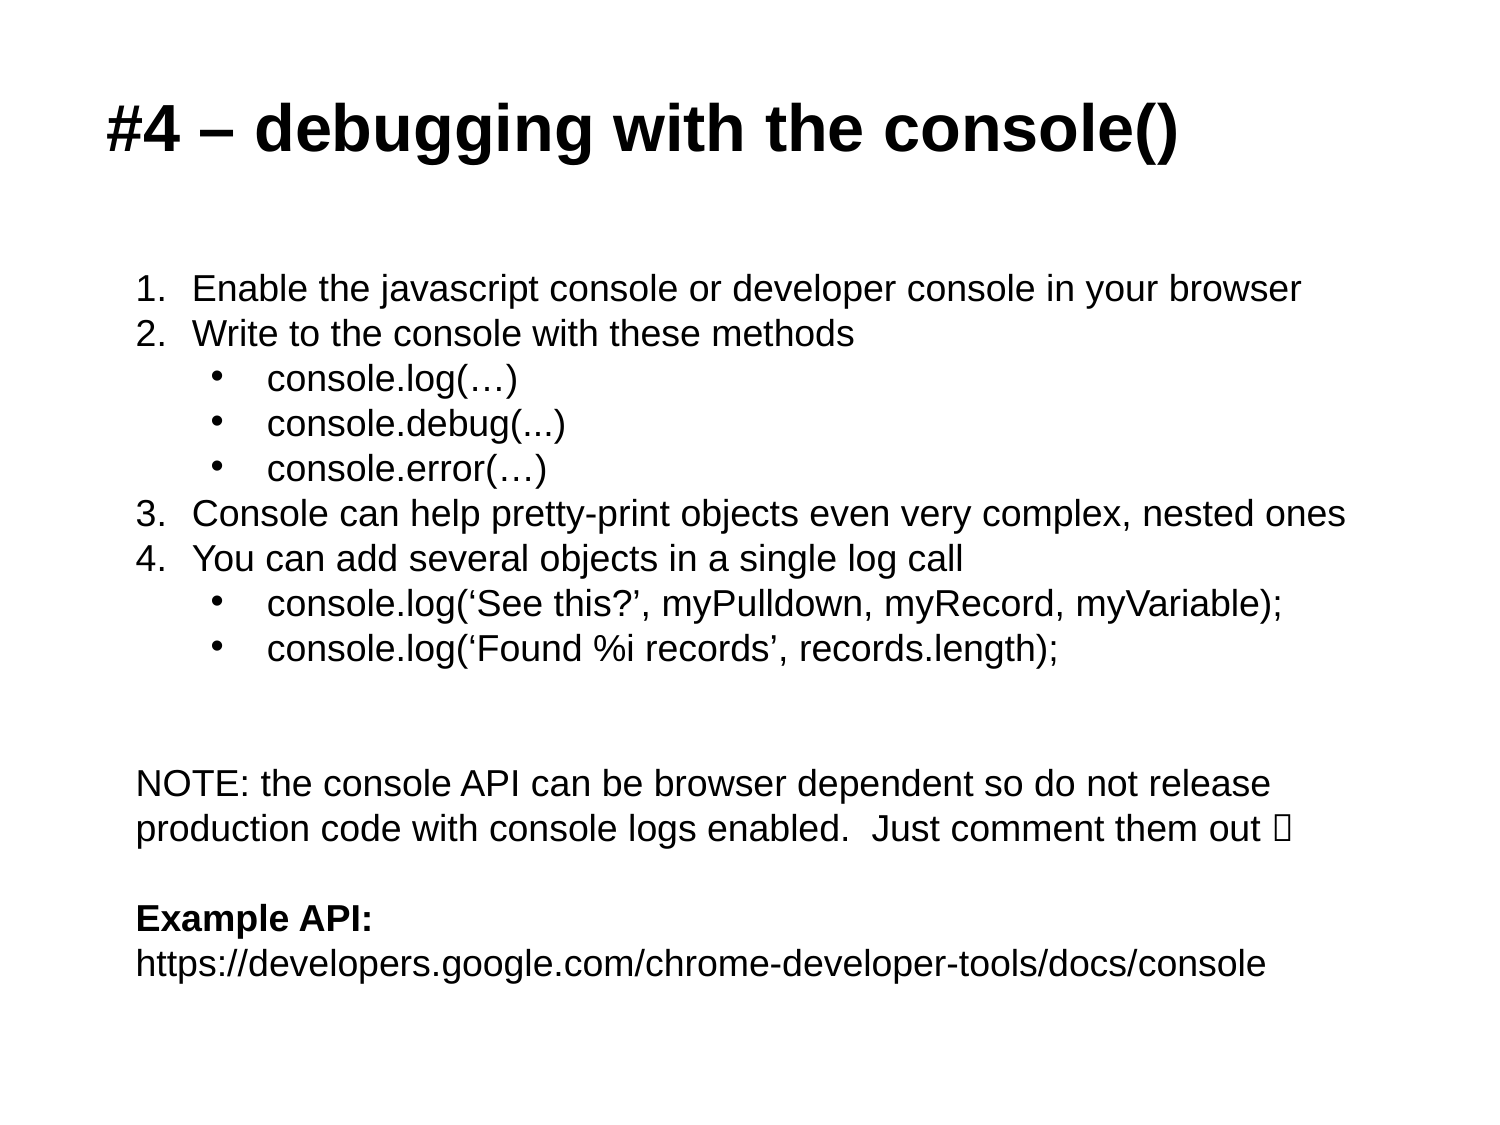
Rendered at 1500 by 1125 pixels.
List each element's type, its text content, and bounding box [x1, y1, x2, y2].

text_box Enable the javascript console or developer console in your browser Write to the console with these methods console.log(…) console.debug(...) console.error(…) Console can help pretty-print objects even very complex, nested ones You can add several objects in a single log call console.log(‘See this?’, myPulldown, myRecord, myVariable); console.log(‘Found %i records’, records.length); NOTE: the console API can be browser dependent so do not release production code with console logs enabled. Just comment them out  Example API: https://developers.google.com/chrome-developer-tools/docs/console [120, 256, 1373, 991]
text_box #4 – debugging with the console() [91, 77, 1342, 172]
